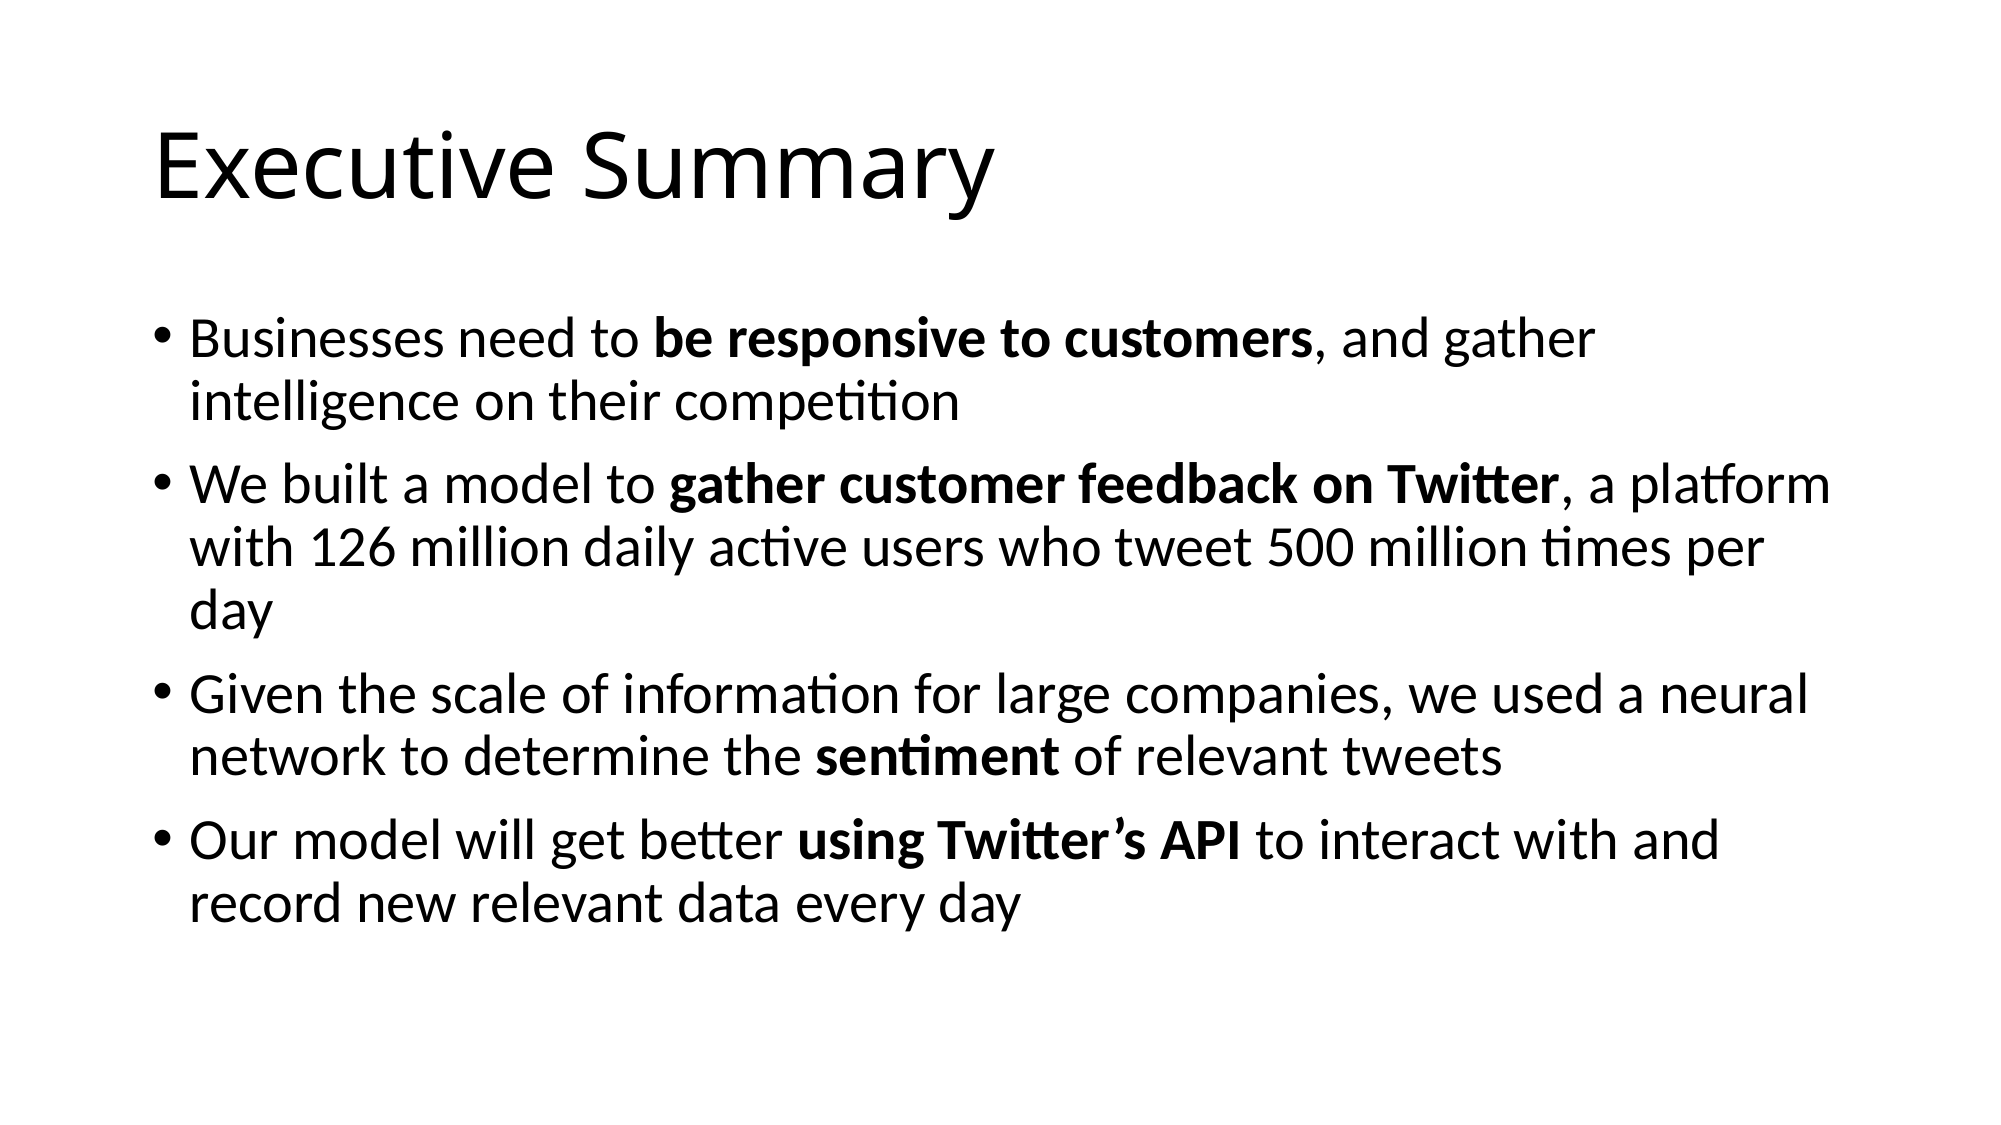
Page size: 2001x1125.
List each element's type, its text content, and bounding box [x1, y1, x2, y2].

title Executive Summary [137, 59, 1863, 278]
list Businesses need to be responsive to customers, and gather intelligence on their competition We built a model to gather customer feedback on Twitter, a platform with 126 million daily active users who tweet 500 million times per day Given the scale of information for large companies, we used a neural network to determine the sentiment of relevant tweets Our model will get better using Twitter’s API to interact with and record new relevant data every day [137, 299, 1863, 1014]
